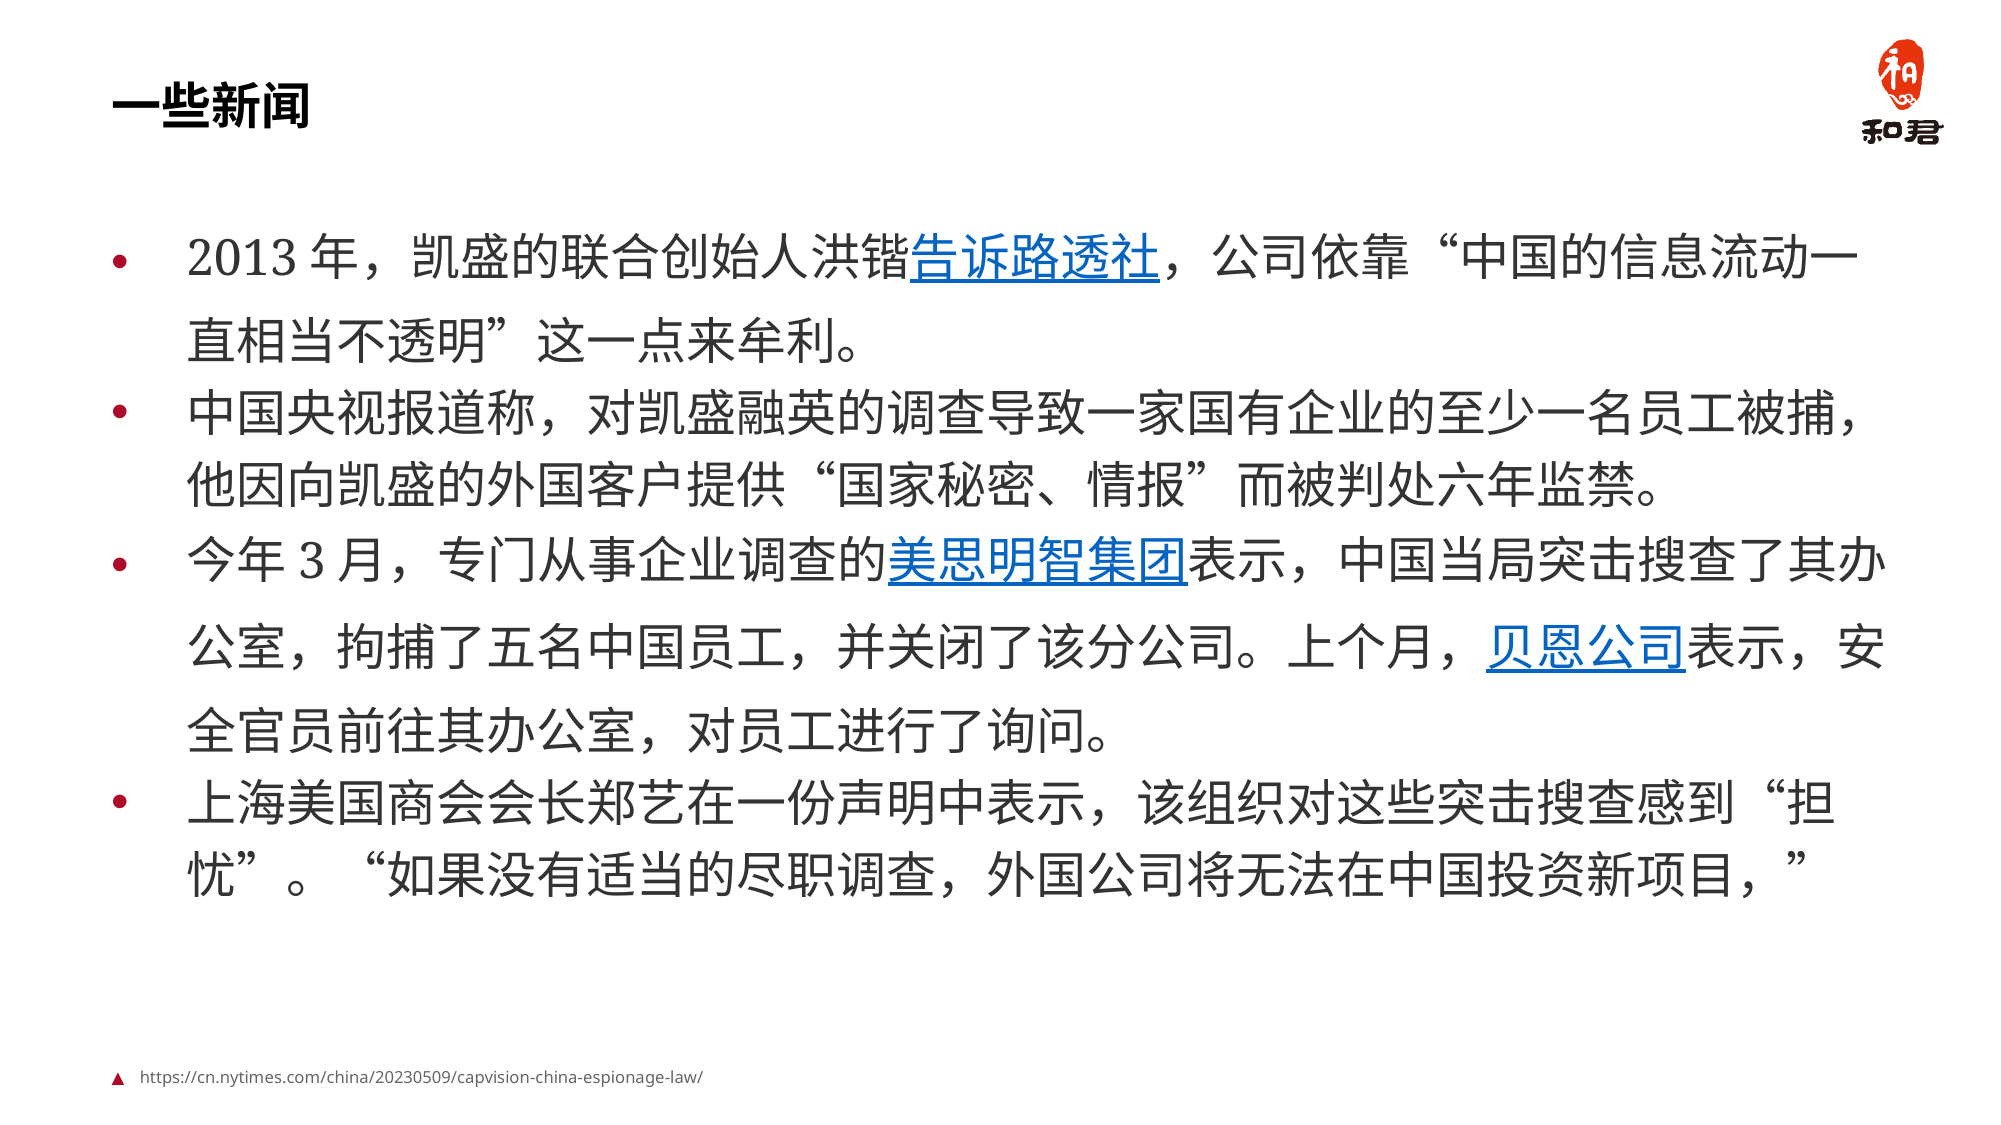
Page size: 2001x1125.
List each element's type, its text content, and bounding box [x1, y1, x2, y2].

picture [1775, 16, 2001, 174]
title 一些新闻 [96, 18, 1712, 179]
list 2013年，凯盛的联合创始人洪锴告诉路透社，公司依靠“中国的信息流动一直相当不透明”这一点来牟利。 中国央视报道称，对凯盛融英的调查导致一家国有企业的至少一名员工被捕，他因向凯盛的外国客户提供“国家秘密、情报”而被判处六年监禁。 今年3月，专门从事企业调查的美思明智集团表示，中国当局突击搜查了其办公室，拘捕了五名中国员工，并关闭了该分公司。上个月，贝恩公司表示，安全官员前往其办公室，对员工进行了询问。 上海美国商会会长郑艺在一份声明中表示，该组织对这些突击搜查感到“担忧”。“如果没有适当的尽职调查，外国公司将无法在中国投资新项目，” [95, 203, 1904, 868]
list https://cn.nytimes.com/china/20230509/capvision-china-espionage-law/ [96, 1056, 1729, 1098]
